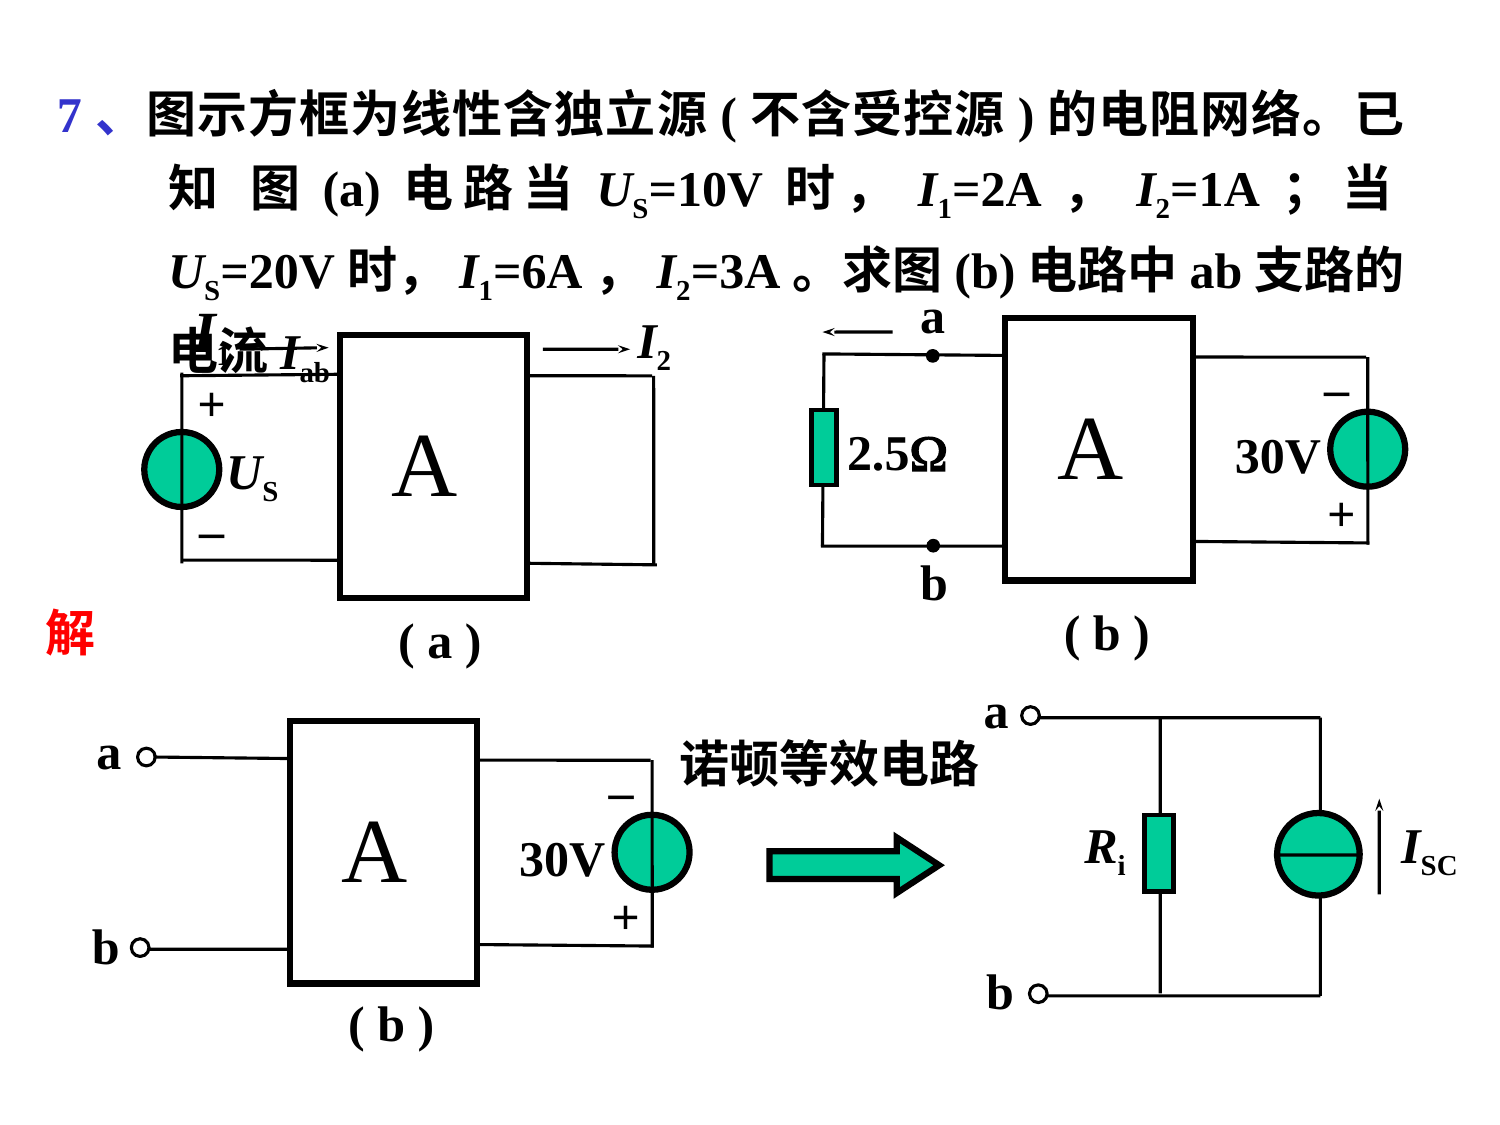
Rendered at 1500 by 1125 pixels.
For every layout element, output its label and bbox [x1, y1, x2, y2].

text_box [695, 670, 1483, 1028]
text_box [30, 593, 690, 1059]
text_box [28, 62, 1420, 669]
